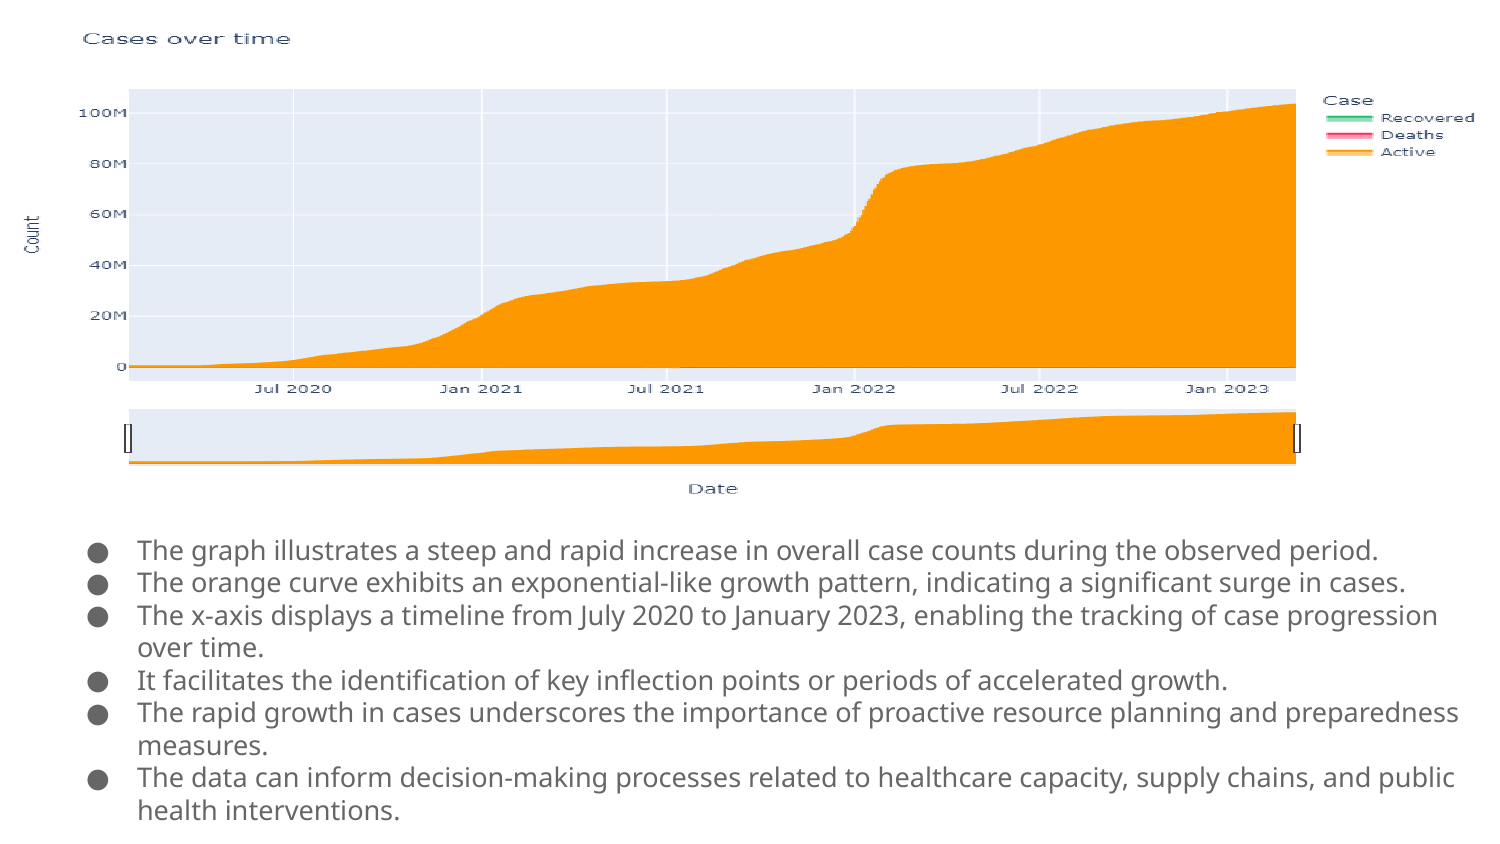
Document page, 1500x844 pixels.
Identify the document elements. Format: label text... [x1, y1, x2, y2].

picture [8, 0, 1500, 537]
text_box The graph illustrates a steep and rapid increase in overall case counts during the observed period. The orange curve exhibits an exponential-like growth pattern, indicating a significant surge in cases. The x-axis displays a timeline from July 2020 to January 2023, enabling the tracking of case progression over time. It facilitates the identification of key inflection points or periods of accelerated growth. The rapid growth in cases underscores the importance of proactive resource planning and preparedness measures. The data can inform decision-making processes related to healthcare capacity, supply chains, and public health interventions. [47, 546, 1486, 824]
